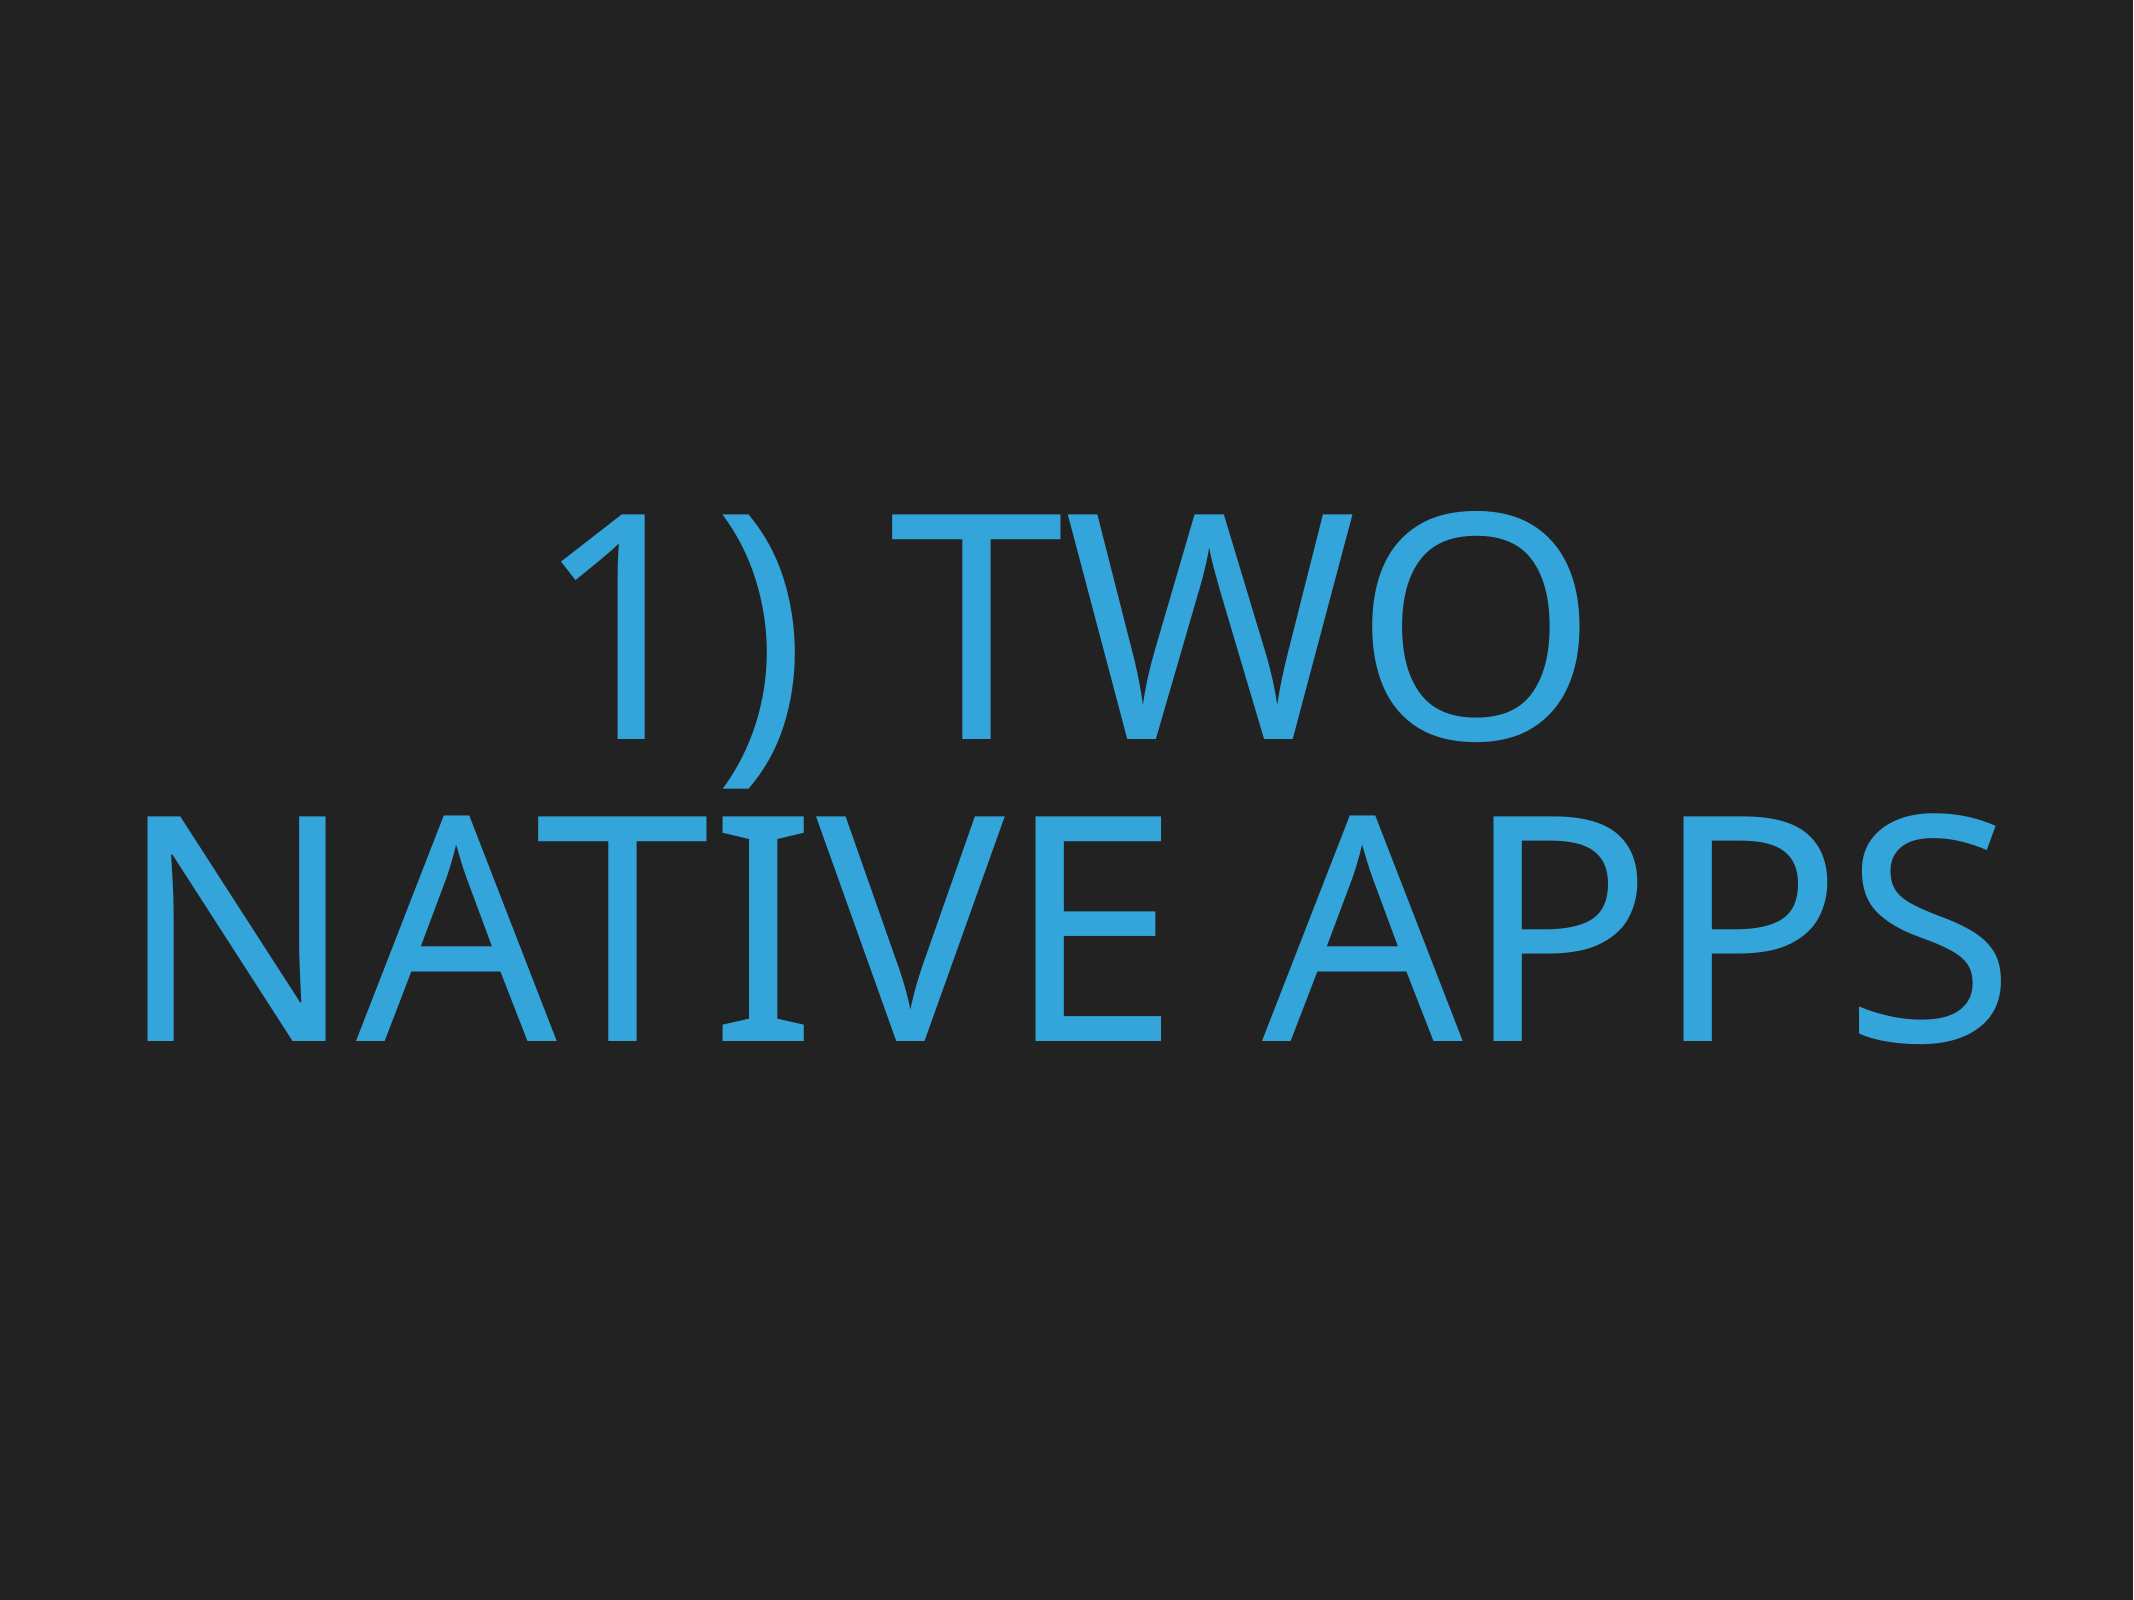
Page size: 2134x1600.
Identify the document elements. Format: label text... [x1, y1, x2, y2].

title 1) Two Native Apps [0, 0, 2134, 1600]
